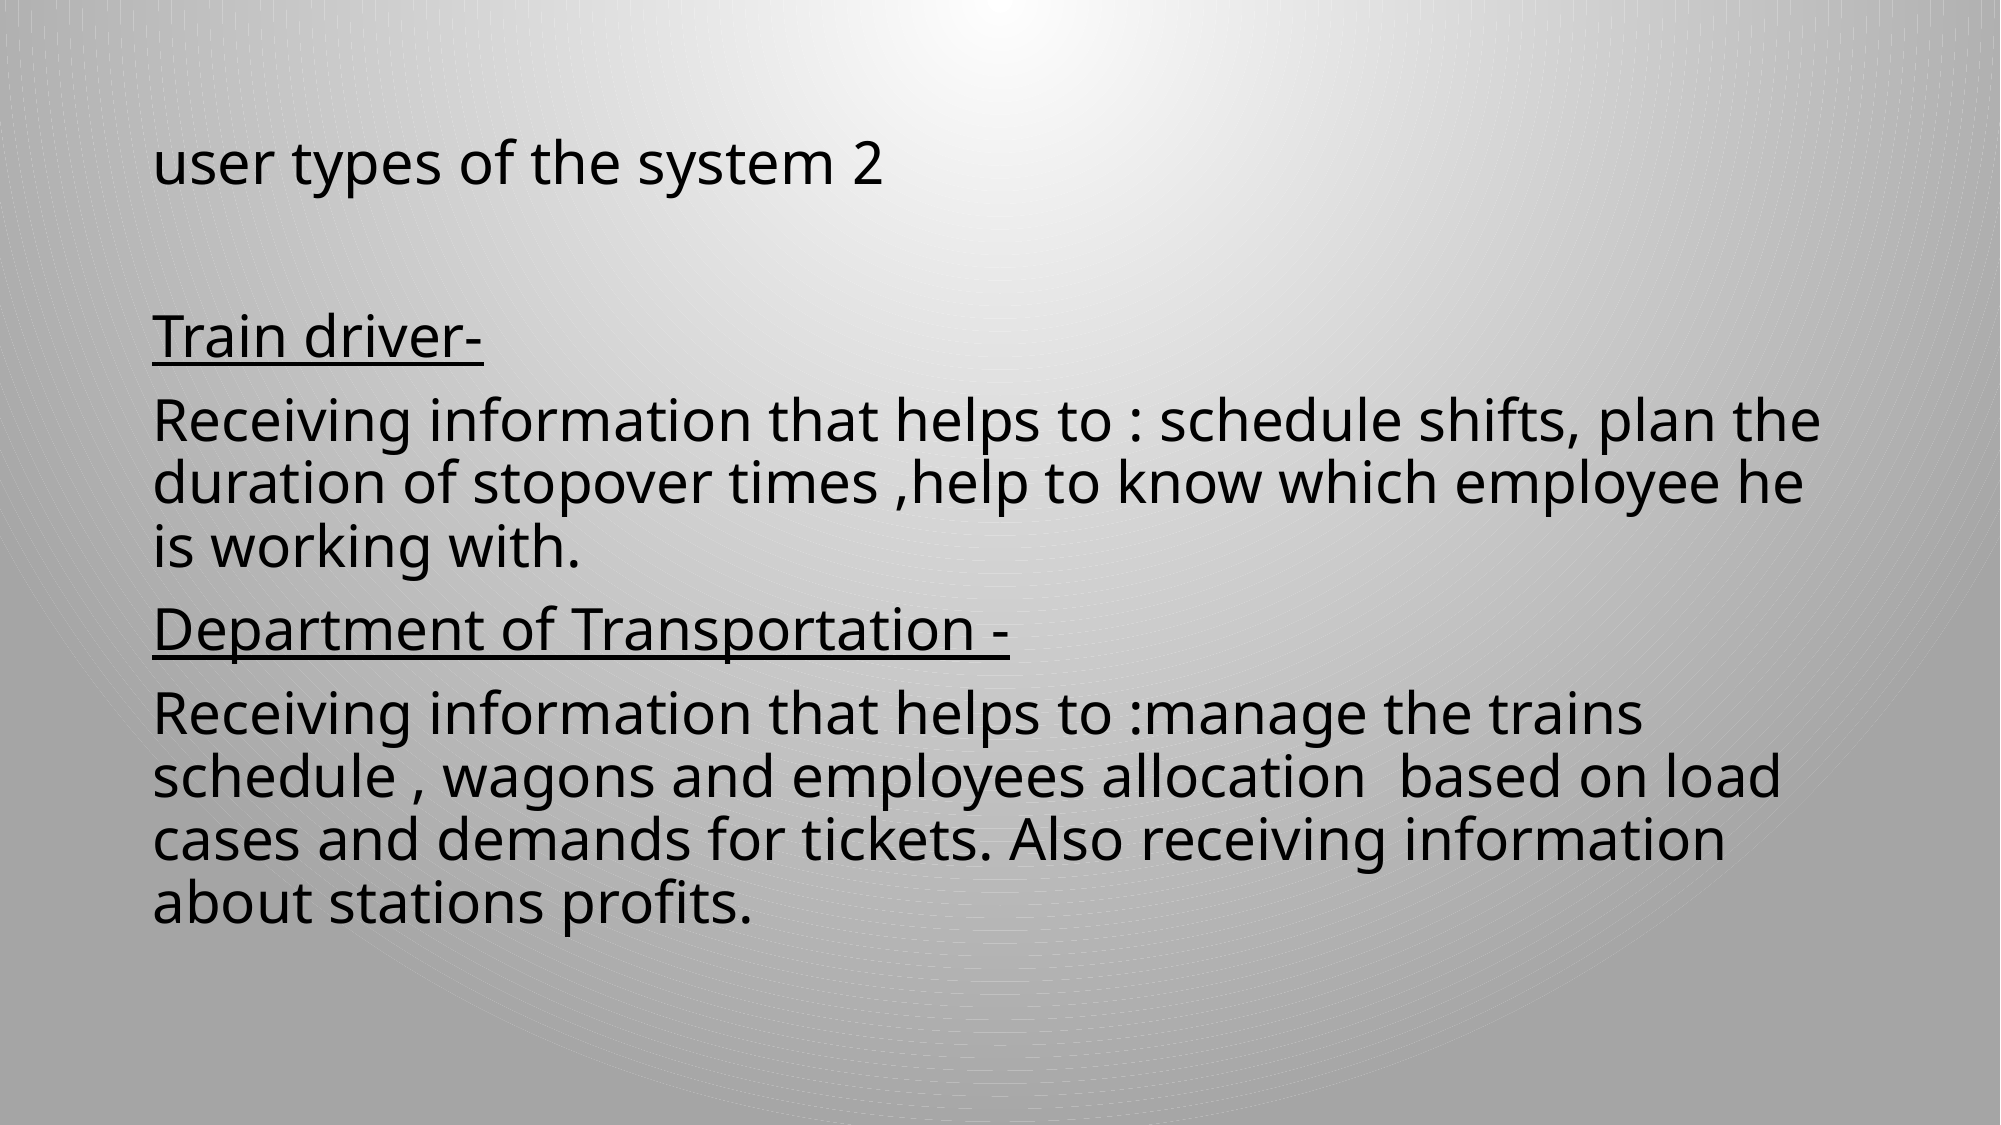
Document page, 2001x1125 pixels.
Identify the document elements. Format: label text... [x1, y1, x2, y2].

title 2 user types of the system [137, 59, 1863, 278]
list Train driver- Receiving information that helps to : schedule shifts, plan the duration of stopover times ,help to know which employee he is working with. Department of Transportation - Receiving information that helps to :manage the trains schedule , wagons and employees allocation based on load cases and demands for tickets. Also receiving information about stations profits. [137, 299, 1863, 1014]
